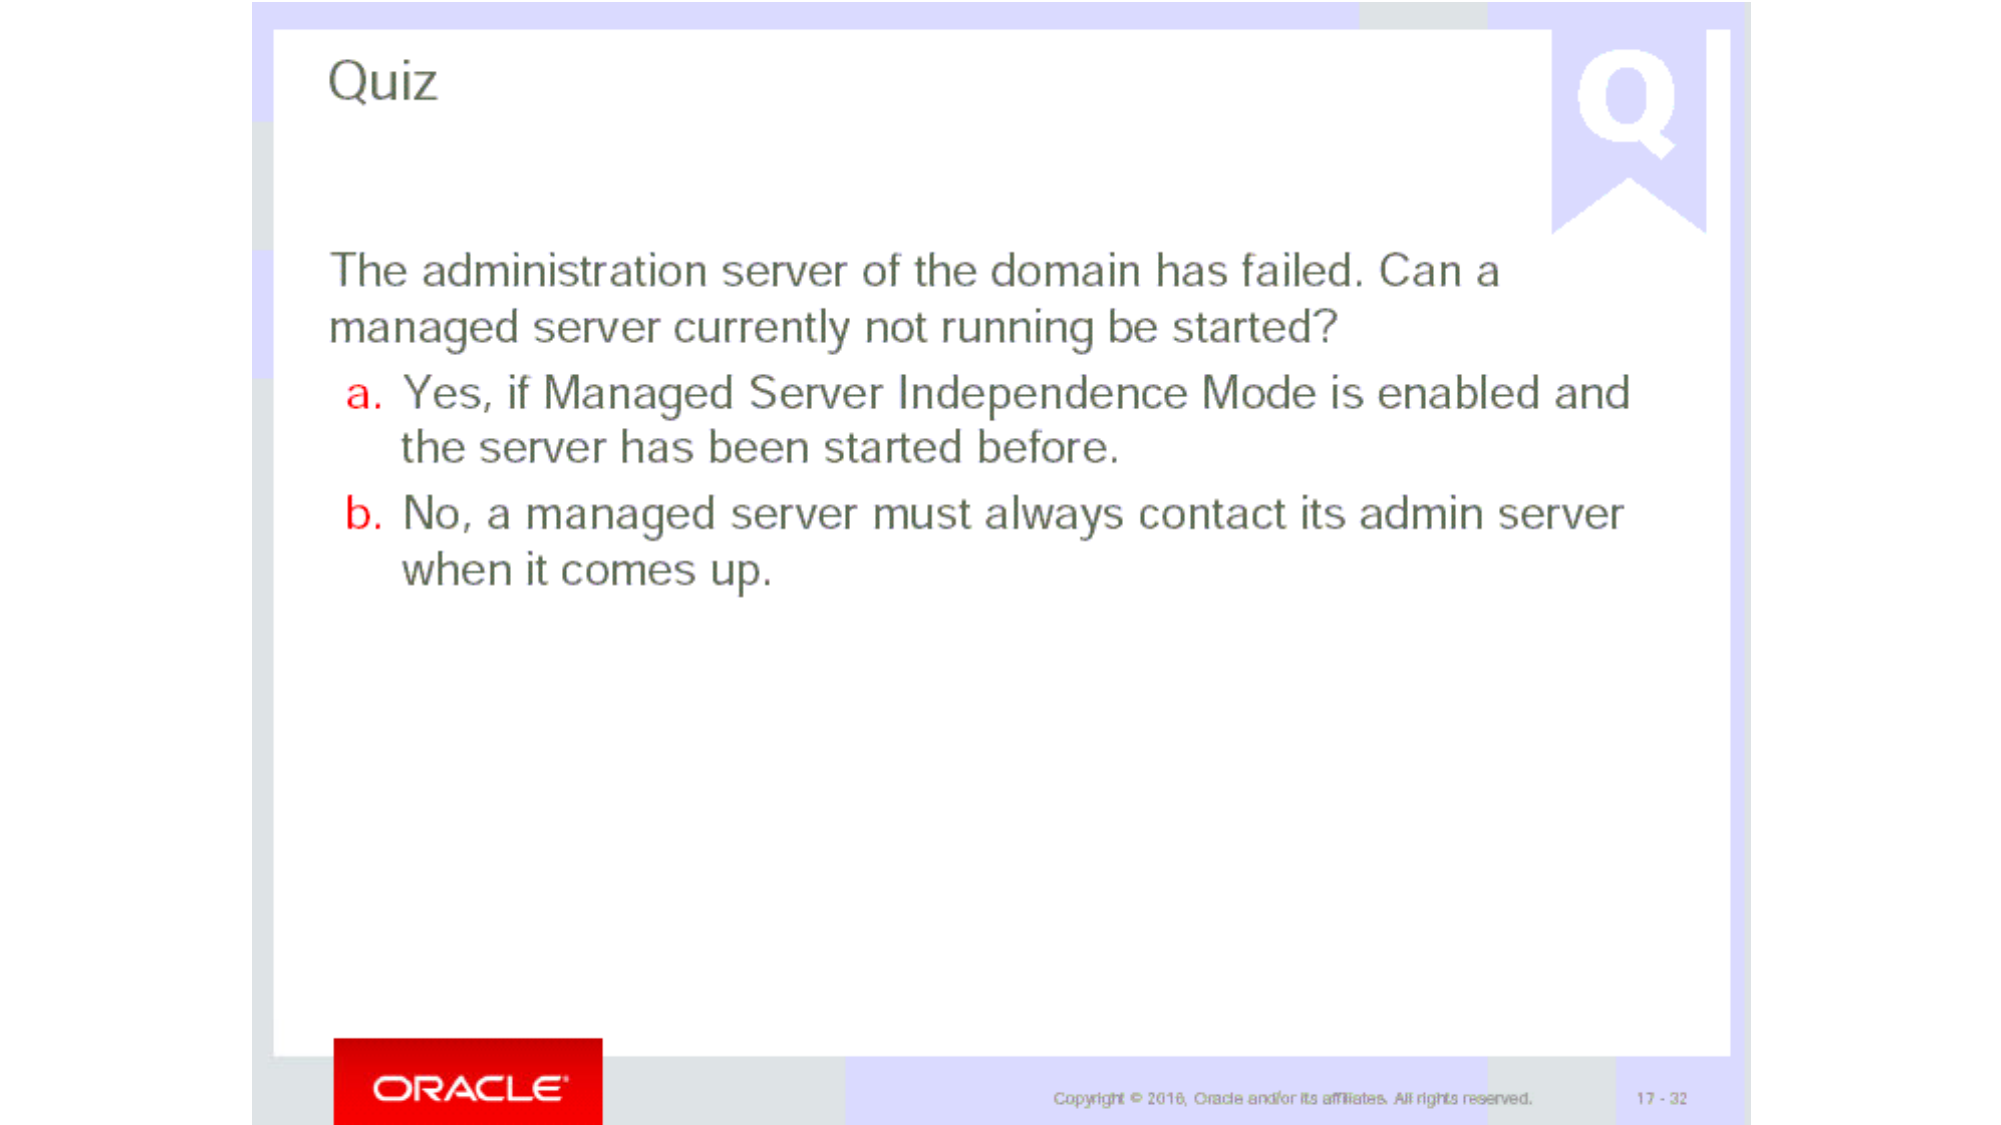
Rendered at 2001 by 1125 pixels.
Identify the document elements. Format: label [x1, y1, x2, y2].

picture [252, 2, 1751, 1125]
